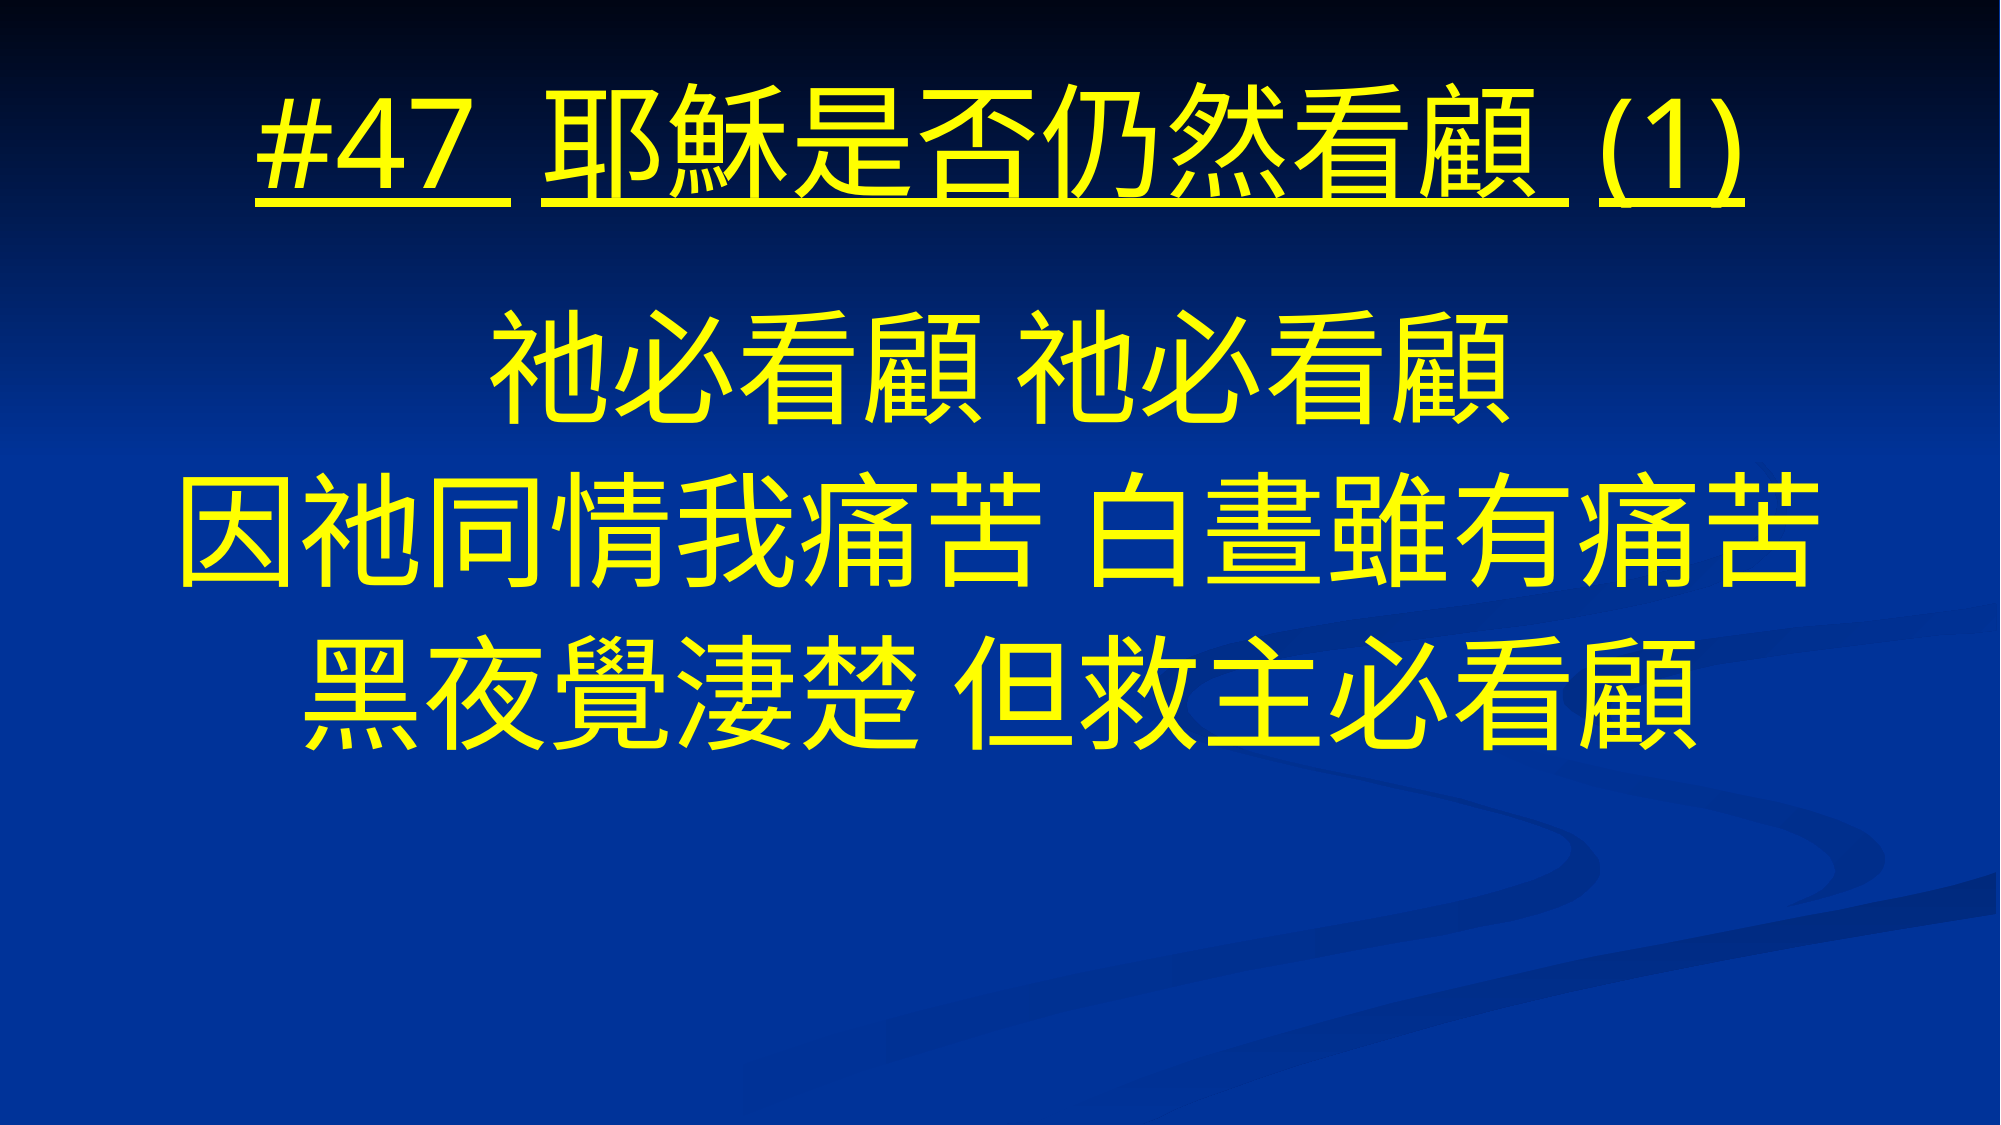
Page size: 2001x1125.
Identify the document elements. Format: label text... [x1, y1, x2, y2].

title #47 耶穌是否仍然看顧 (1) [99, 45, 1900, 233]
list 祂必看顧 祂必看顧 因祂同情我痛苦 白晝雖有痛苦 黑夜覺淒楚 但救主必看顧 [54, 282, 1945, 1025]
